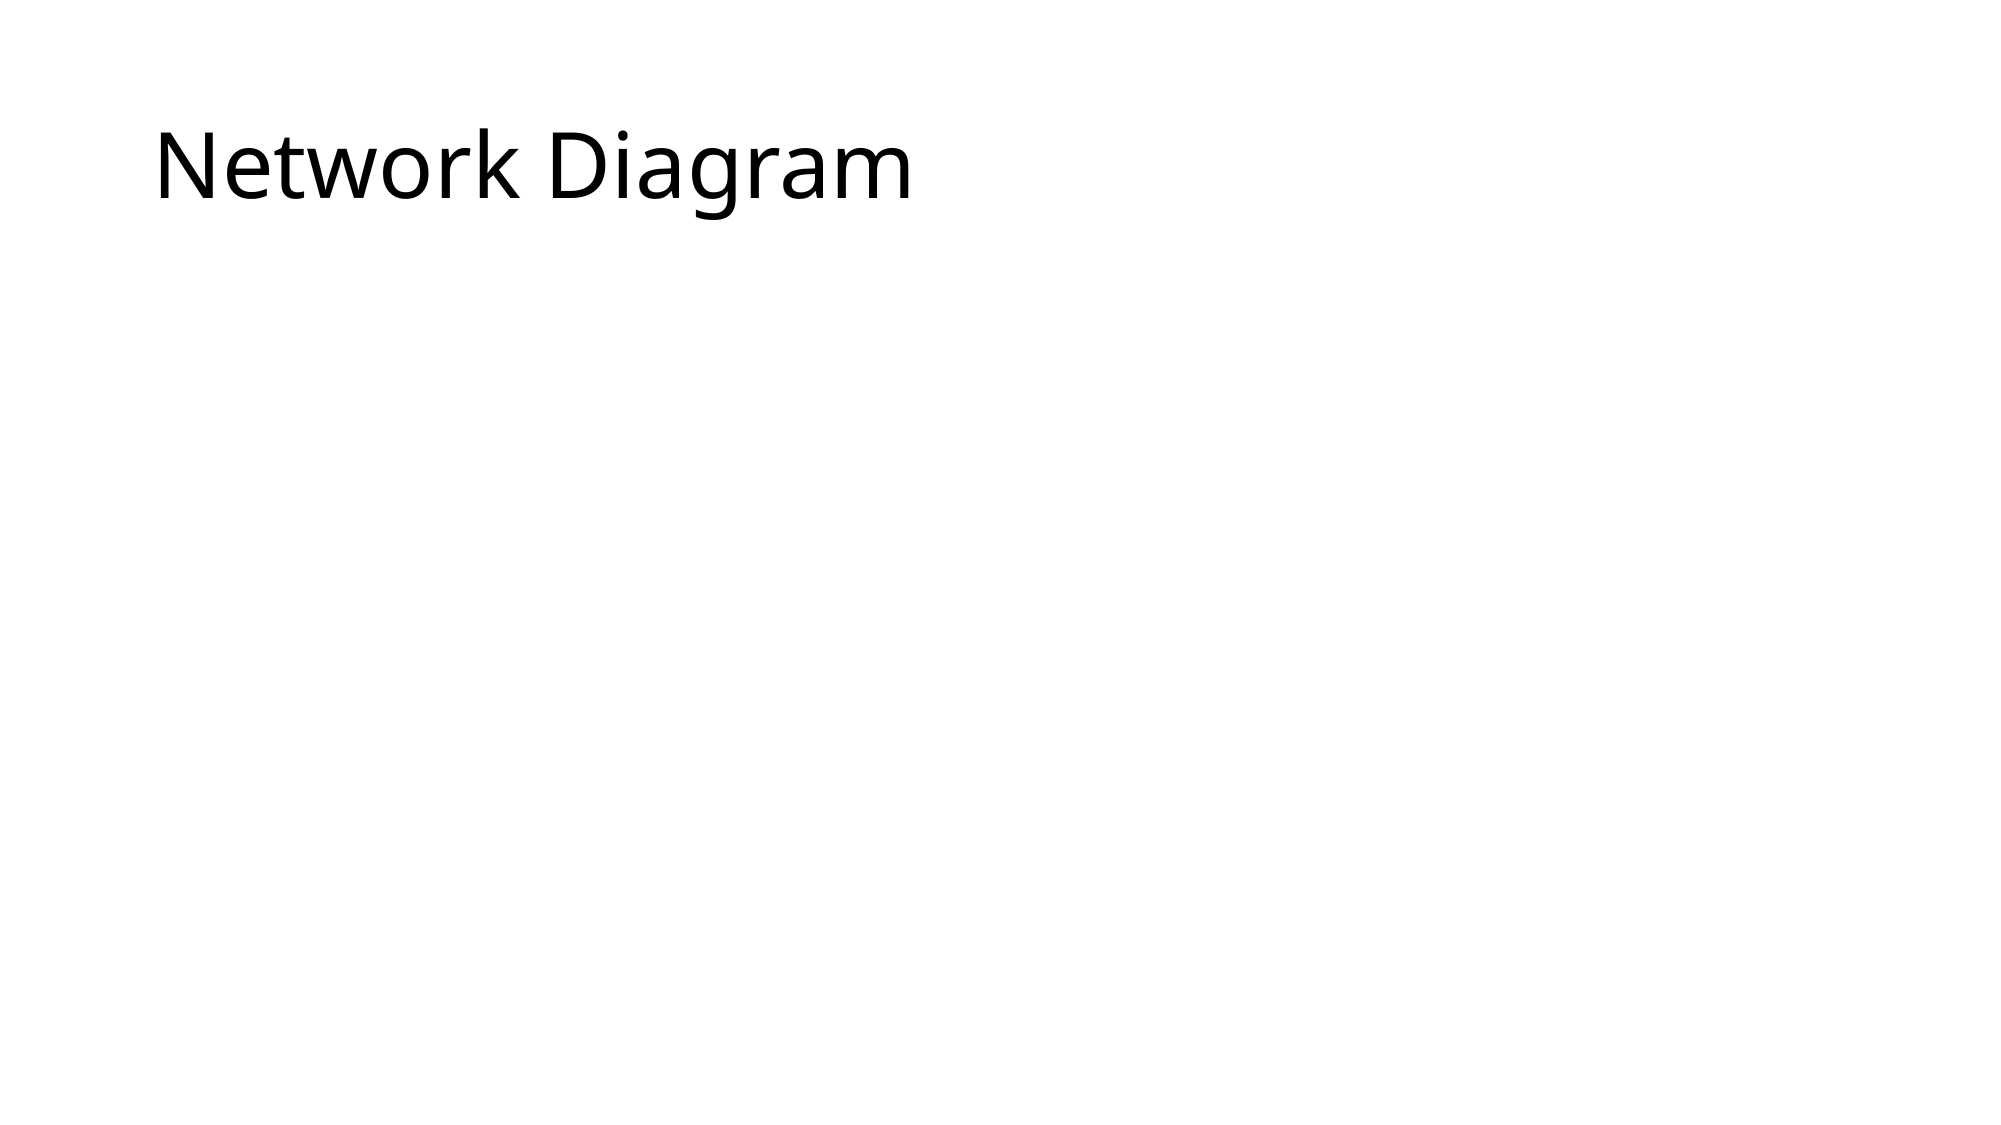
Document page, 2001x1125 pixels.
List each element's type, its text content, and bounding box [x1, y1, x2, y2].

title Network Diagram [137, 59, 1863, 278]
